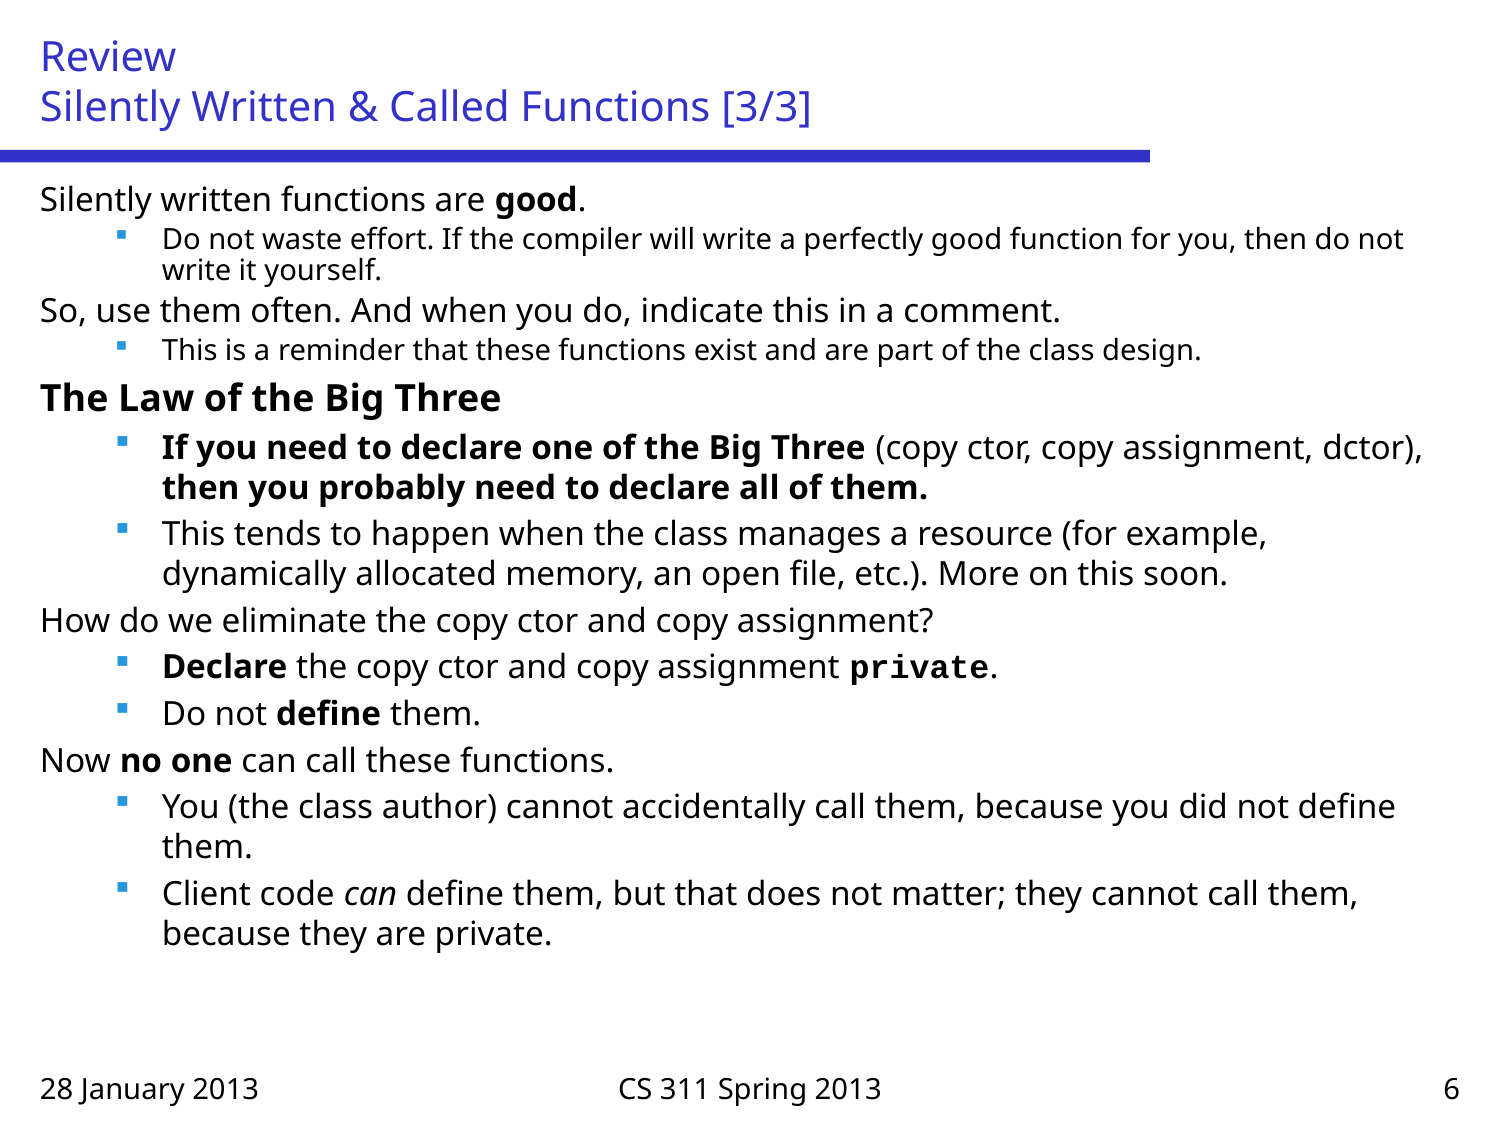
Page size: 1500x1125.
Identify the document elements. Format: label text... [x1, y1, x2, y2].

slide_number 6 [1125, 1062, 1475, 1113]
title Review Silently Written & Called Functions [3/3] [24, 24, 1475, 138]
footer CS 311 Spring 2013 [387, 1062, 1113, 1113]
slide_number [24, 1062, 375, 1113]
list Silently written functions are good. Do not waste effort. If the compiler will write a perfectly good function for you, then do not write it yourself. So, use them often. And when you do, indicate this in a comment. This is a reminder that these functions exist and are part of the class design. The Law of the Big Three If you need to declare one of the Big Three (copy ctor, copy assignment, dctor), then you probably need to declare all of them. This tends to happen when the class manages a resource (for example, dynamically allocated memory, an open file, etc.). More on this soon. How do we eliminate the copy ctor and copy assignment? Declare the copy ctor and copy assignment private. Do not define them. Now no one can call these functions. You (the class author) cannot accidentally call them, because you did not define them. Client code can define them, but that does not matter; they cannot call them, because they are private. [24, 174, 1475, 1050]
